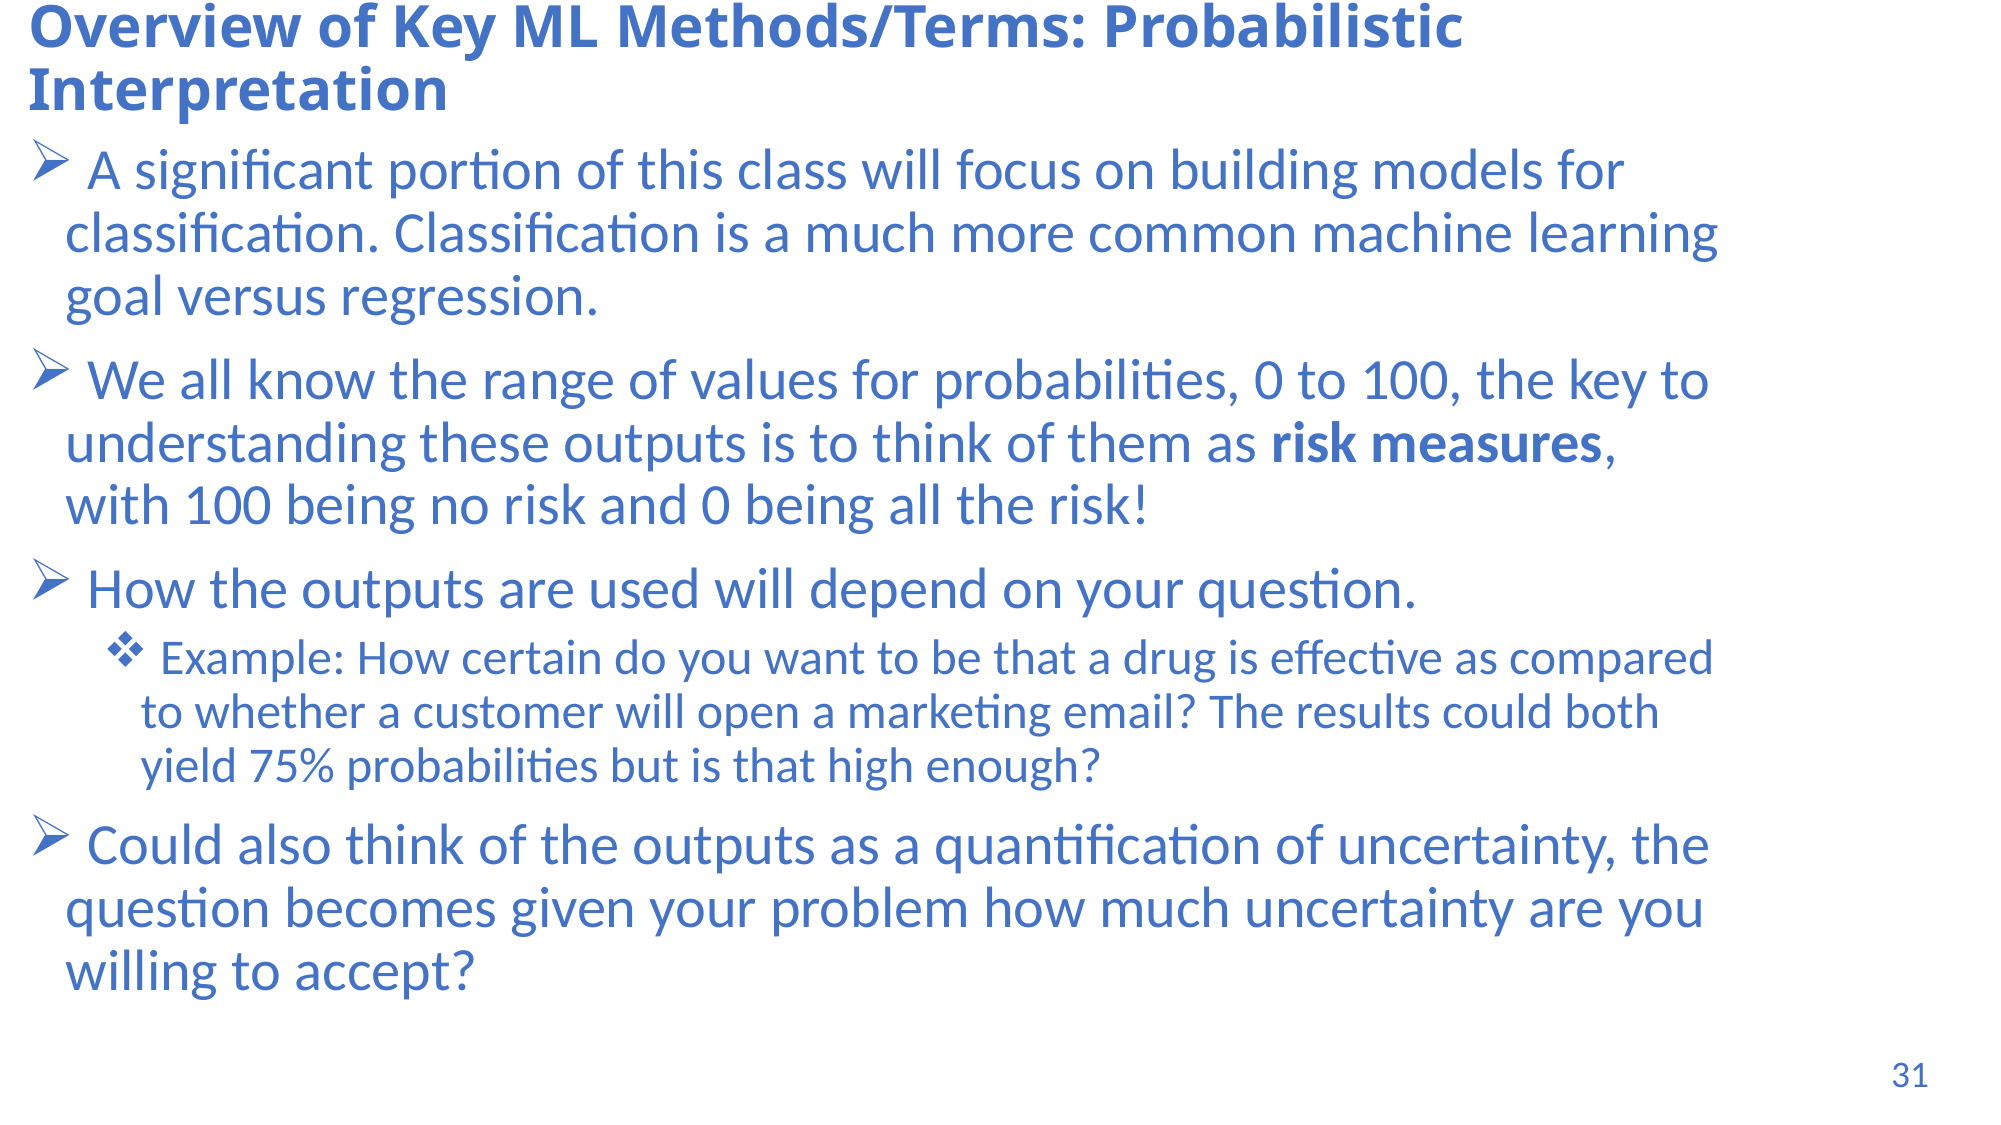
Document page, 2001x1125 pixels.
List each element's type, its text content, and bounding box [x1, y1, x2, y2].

title Overview of Key ML Methods/Terms: Probabilistic Interpretation [13, 0, 1739, 120]
slide_number 31 [1493, 1042, 1944, 1103]
list A significant portion of this class will focus on building models for classification. Classification is a much more common machine learning goal versus regression. We all know the range of values for probabilities, 0 to 100, the key to understanding these outputs is to think of them as risk measures, with 100 being no risk and 0 being all the risk! How the outputs are used will depend on your question. Example: How certain do you want to be that a drug is effective as compared to whether a customer will open a marketing email? The results could both yield 75% probabilities but is that high enough? Could also think of the outputs as a quantification of uncertainty, the question becomes given your problem how much uncertainty are you willing to accept? [13, 132, 1739, 1085]
